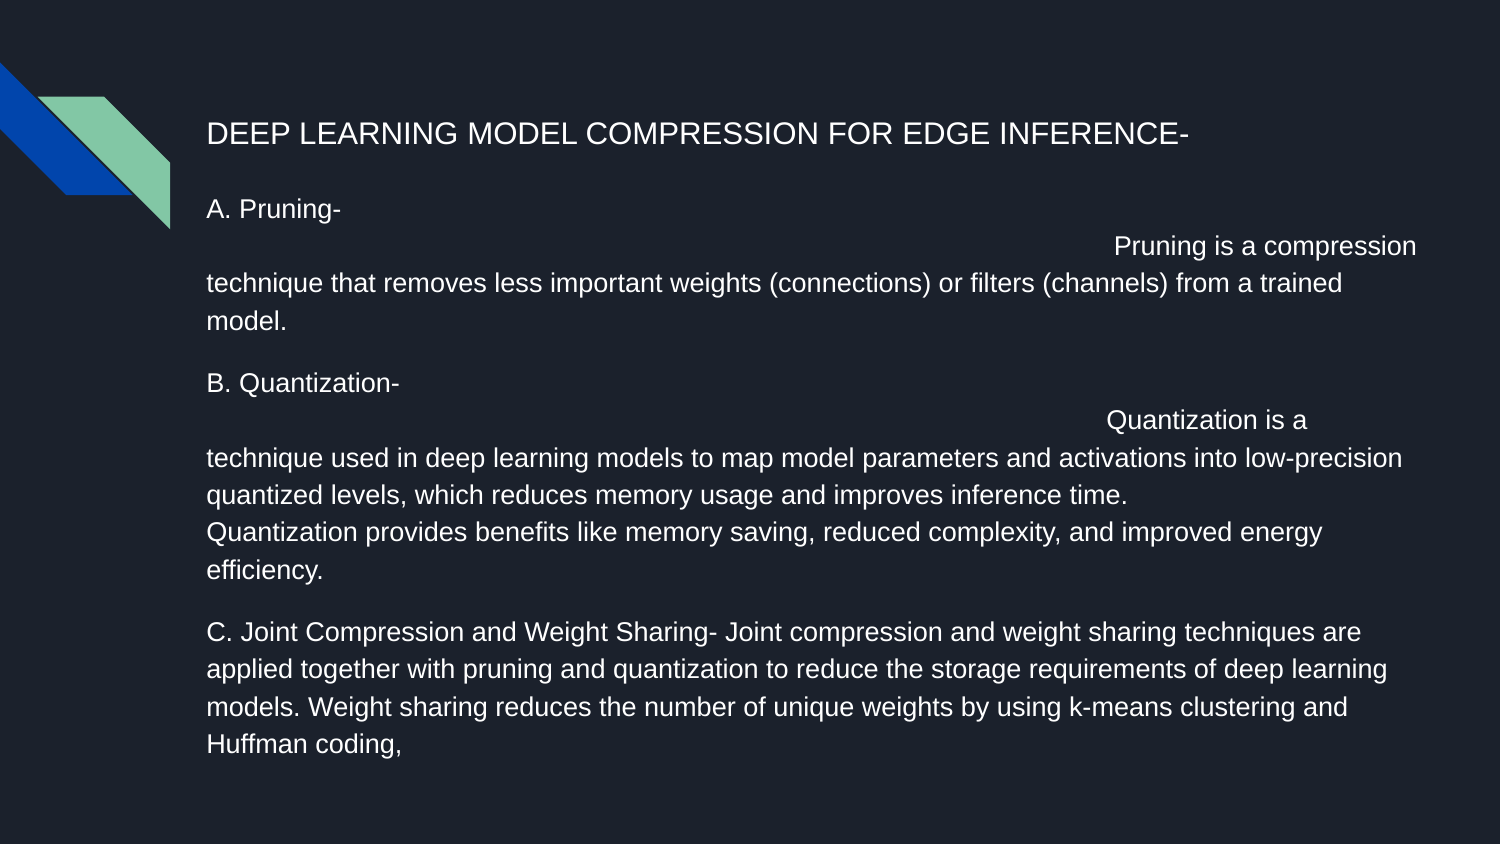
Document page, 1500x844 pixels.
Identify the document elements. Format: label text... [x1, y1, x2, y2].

title DEEP LEARNING MODEL COMPRESSION FOR EDGE INFERENCE- [191, 93, 1320, 171]
list A. Pruning- Pruning is a compression technique that removes less important weights (connections) or filters (channels) from a trained model. B. Quantization- Quantization is a technique used in deep learning models to map model parameters and activations into low-precision quantized levels, which reduces memory usage and improves inference time. Quantization provides benefits like memory saving, reduced complexity, and improved energy efficiency. C. Joint Compression and Weight Sharing- Joint compression and weight sharing techniques are applied together with pruning and quantization to reduce the storage requirements of deep learning models. Weight sharing reduces the number of unique weights by using k-means clustering and Huffman coding, [191, 171, 1438, 768]
